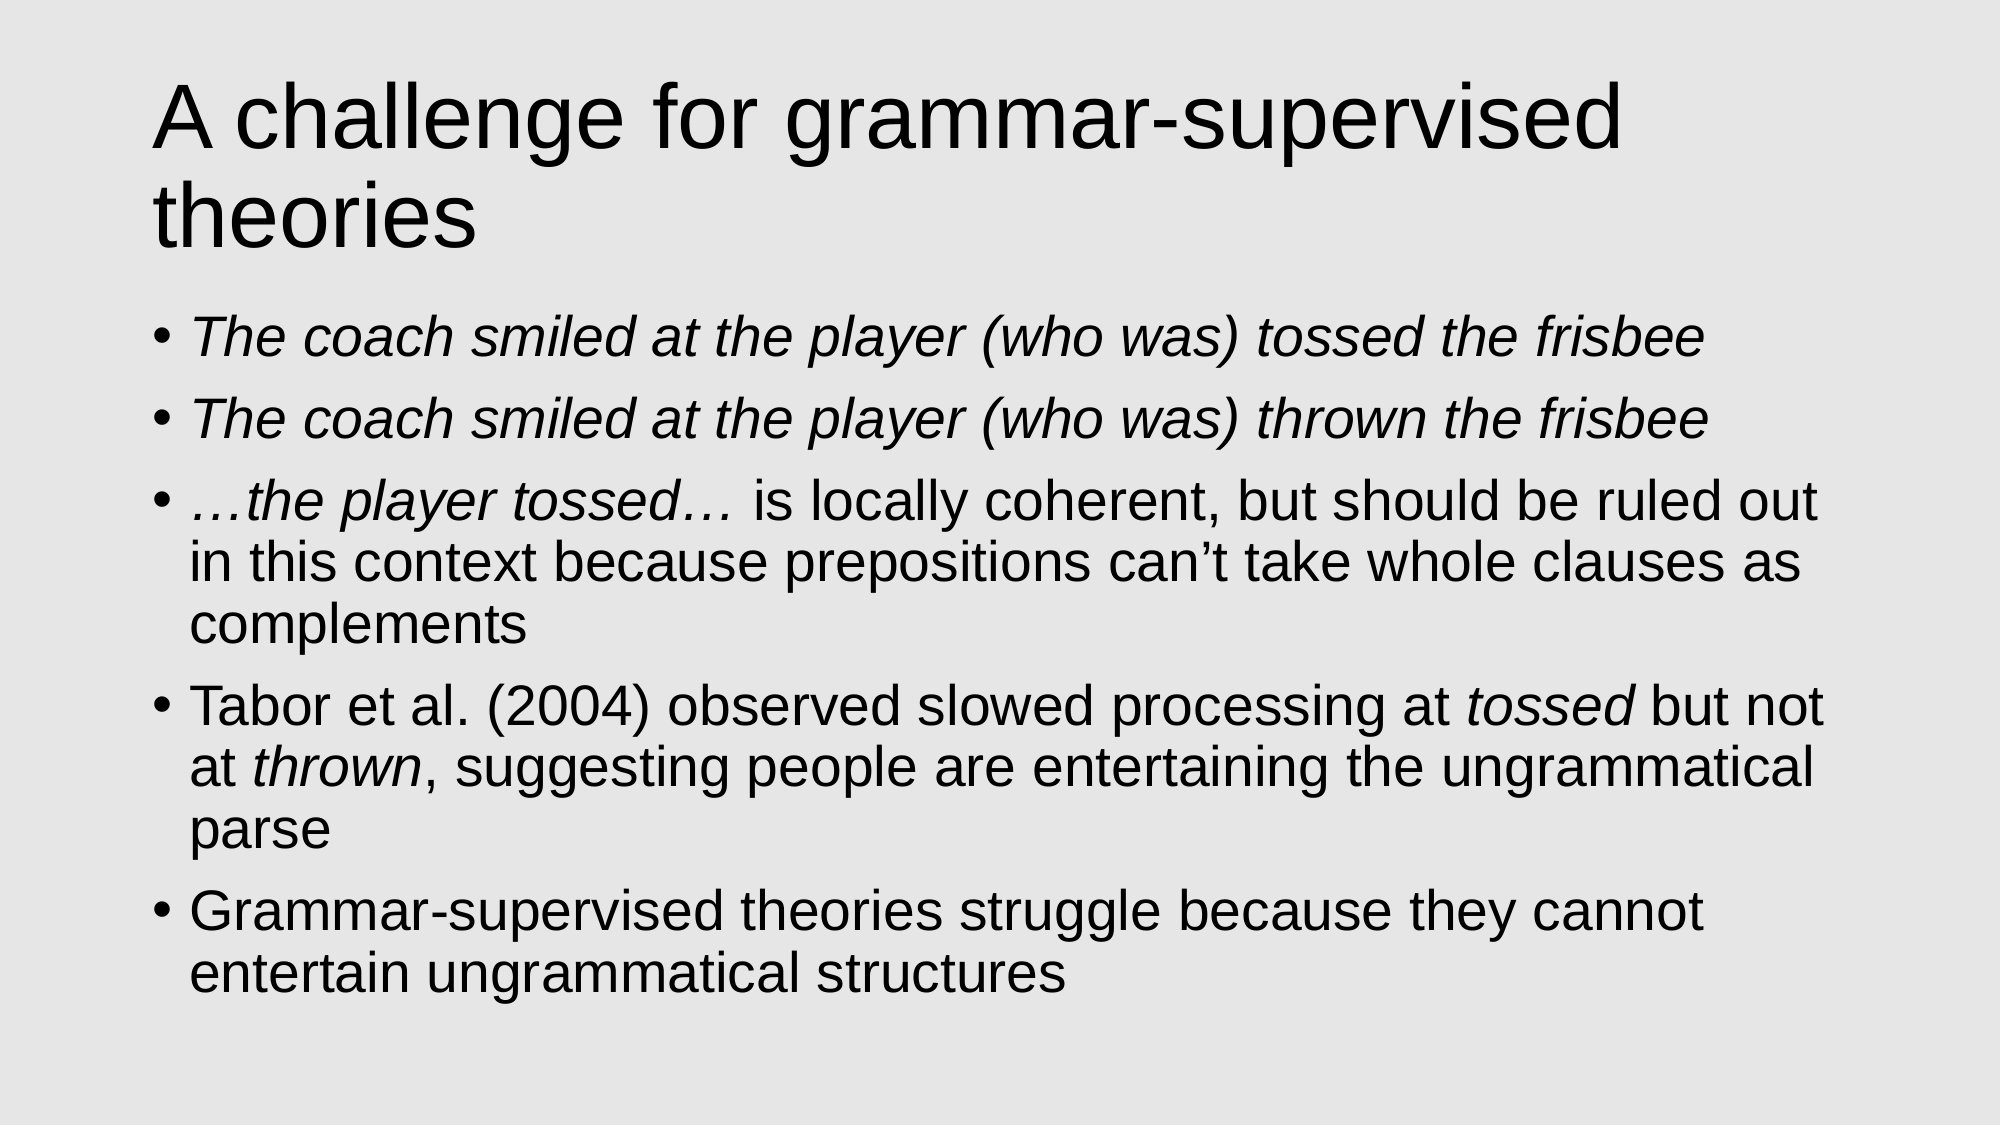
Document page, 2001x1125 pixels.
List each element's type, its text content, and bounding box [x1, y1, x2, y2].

title A challenge for grammar-supervised theories [137, 59, 1863, 278]
list The coach smiled at the player (who was) tossed the frisbee The coach smiled at the player (who was) thrown the frisbee …the player tossed… is locally coherent, but should be ruled out in this context because prepositions can’t take whole clauses as complements Tabor et al. (2004) observed slowed processing at tossed but not at thrown, suggesting people are entertaining the ungrammatical parse Grammar-supervised theories struggle because they cannot entertain ungrammatical structures [137, 299, 1863, 1014]
